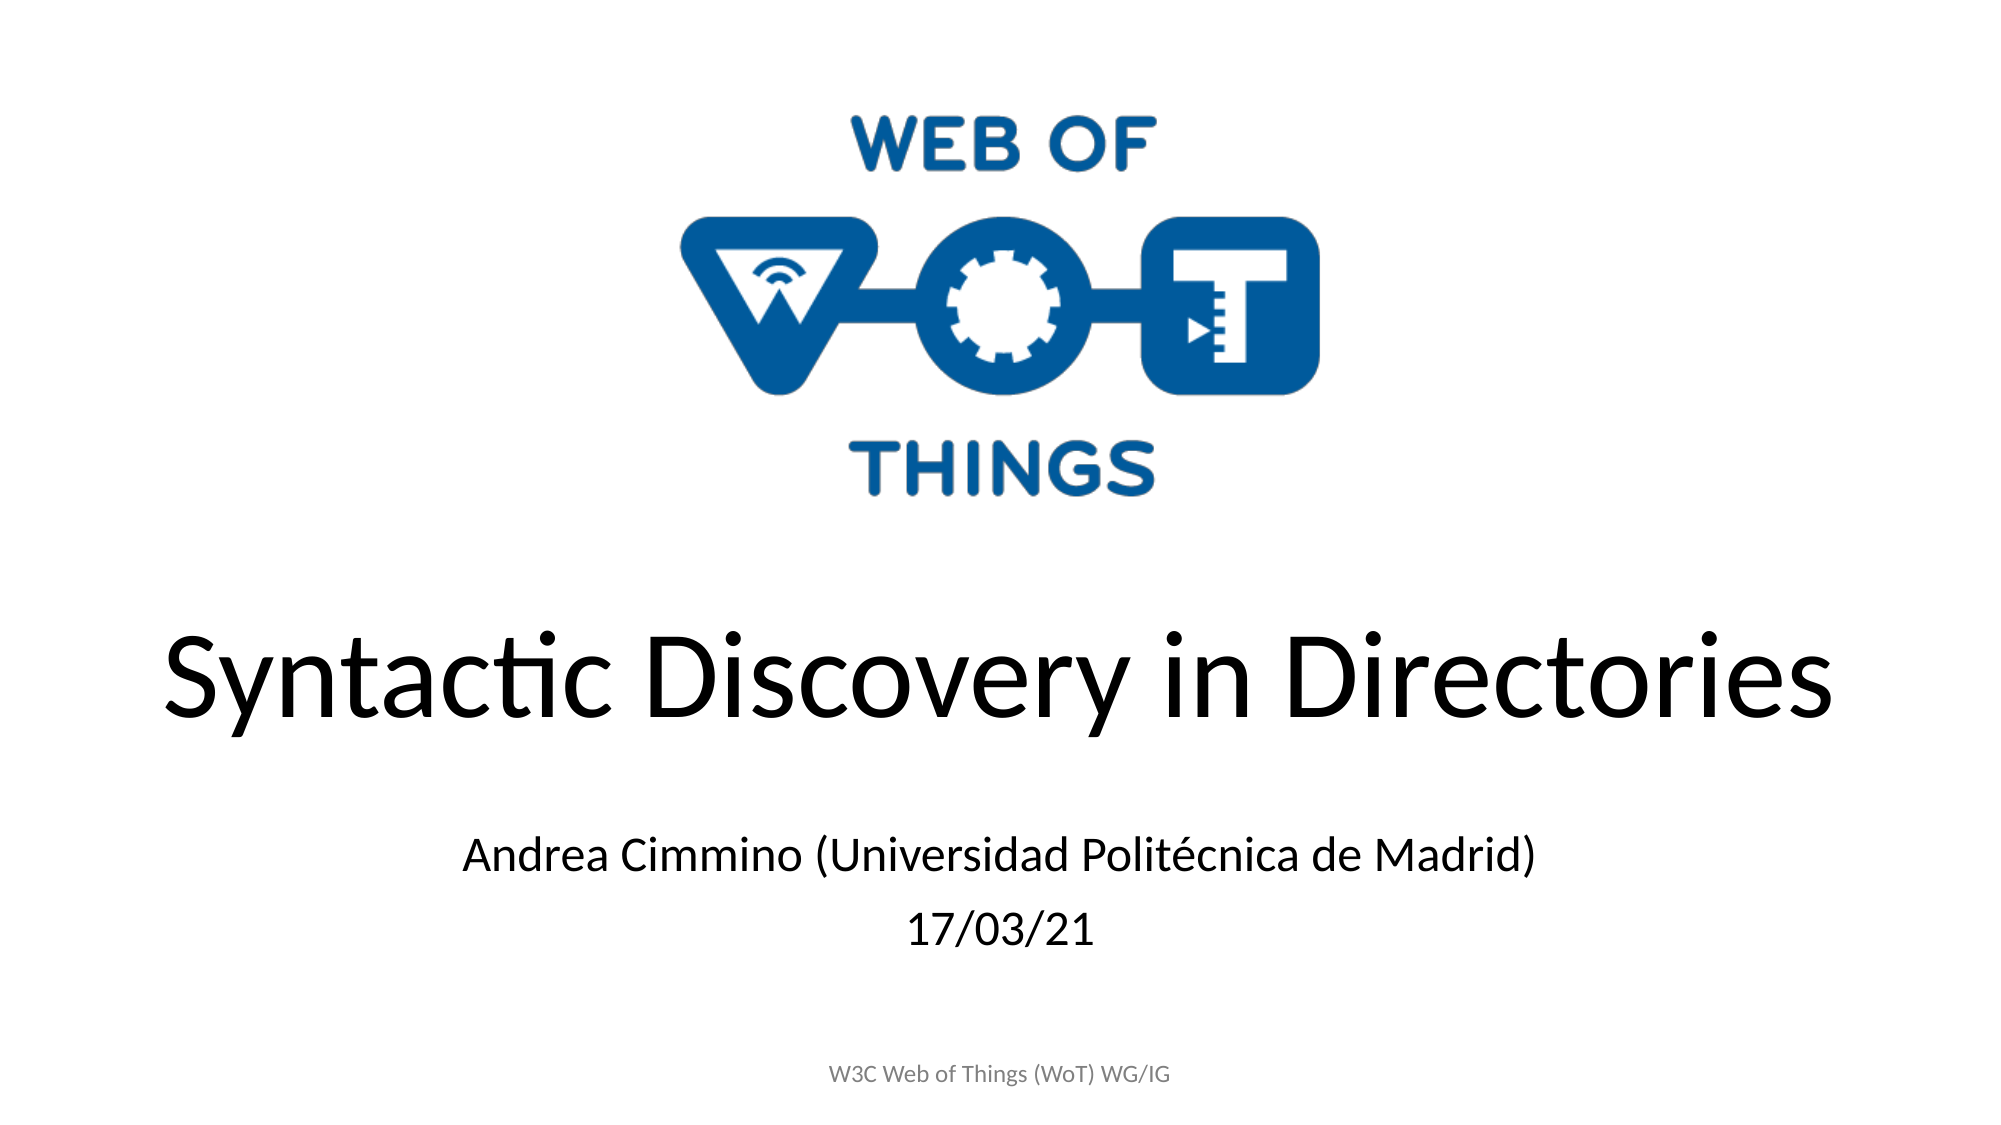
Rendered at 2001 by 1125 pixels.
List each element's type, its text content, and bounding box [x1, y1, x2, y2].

footer W3C Web of Things (WoT) WG/IG [662, 1042, 1338, 1103]
picture [619, 79, 1381, 533]
title Syntactic Discovery in Directories [137, 562, 1863, 791]
subtitle Andrea Cimmino (Universidad Politécnica de Madrid) 17/03/21 [249, 820, 1750, 1007]
